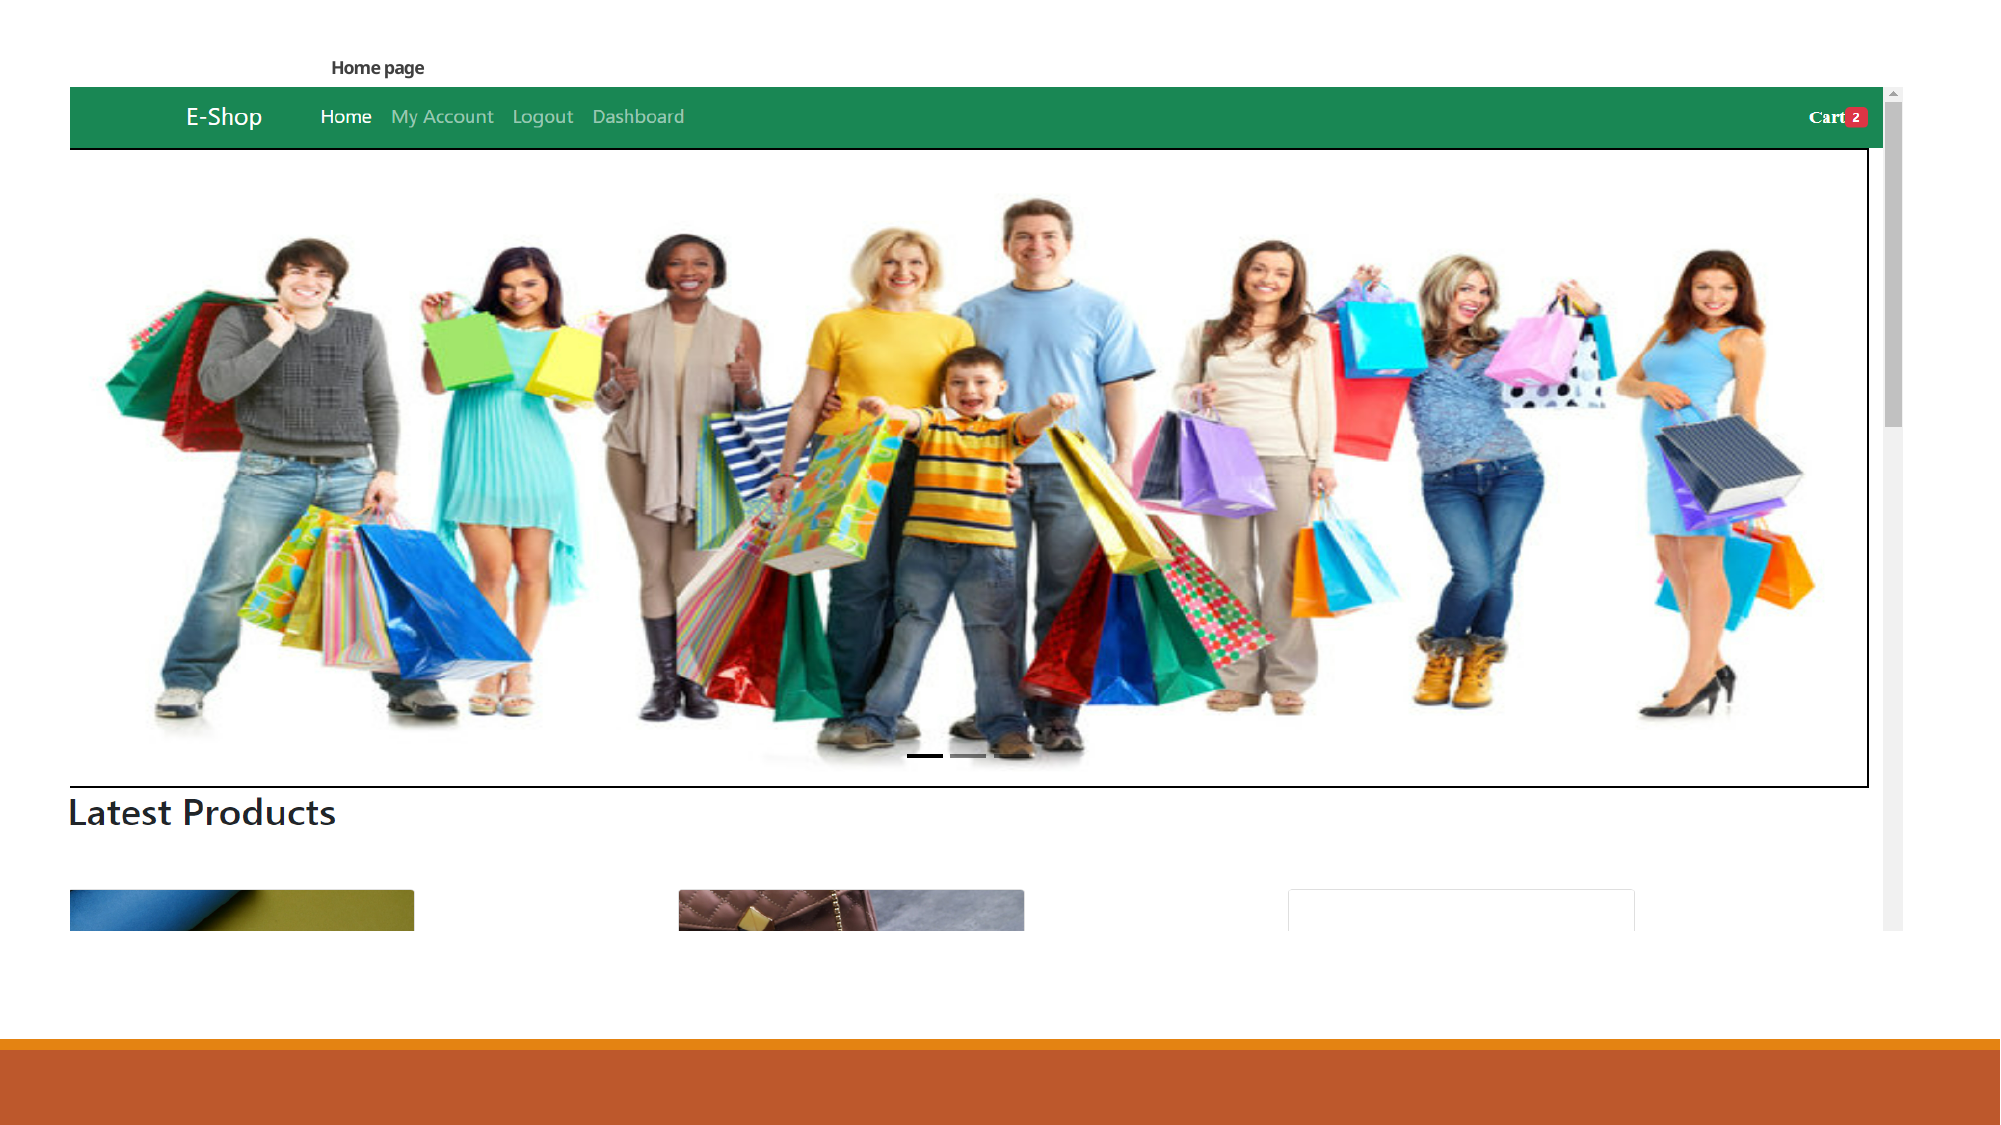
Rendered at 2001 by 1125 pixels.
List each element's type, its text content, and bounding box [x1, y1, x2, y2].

title Home page [180, 47, 1830, 84]
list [69, 86, 1903, 932]
